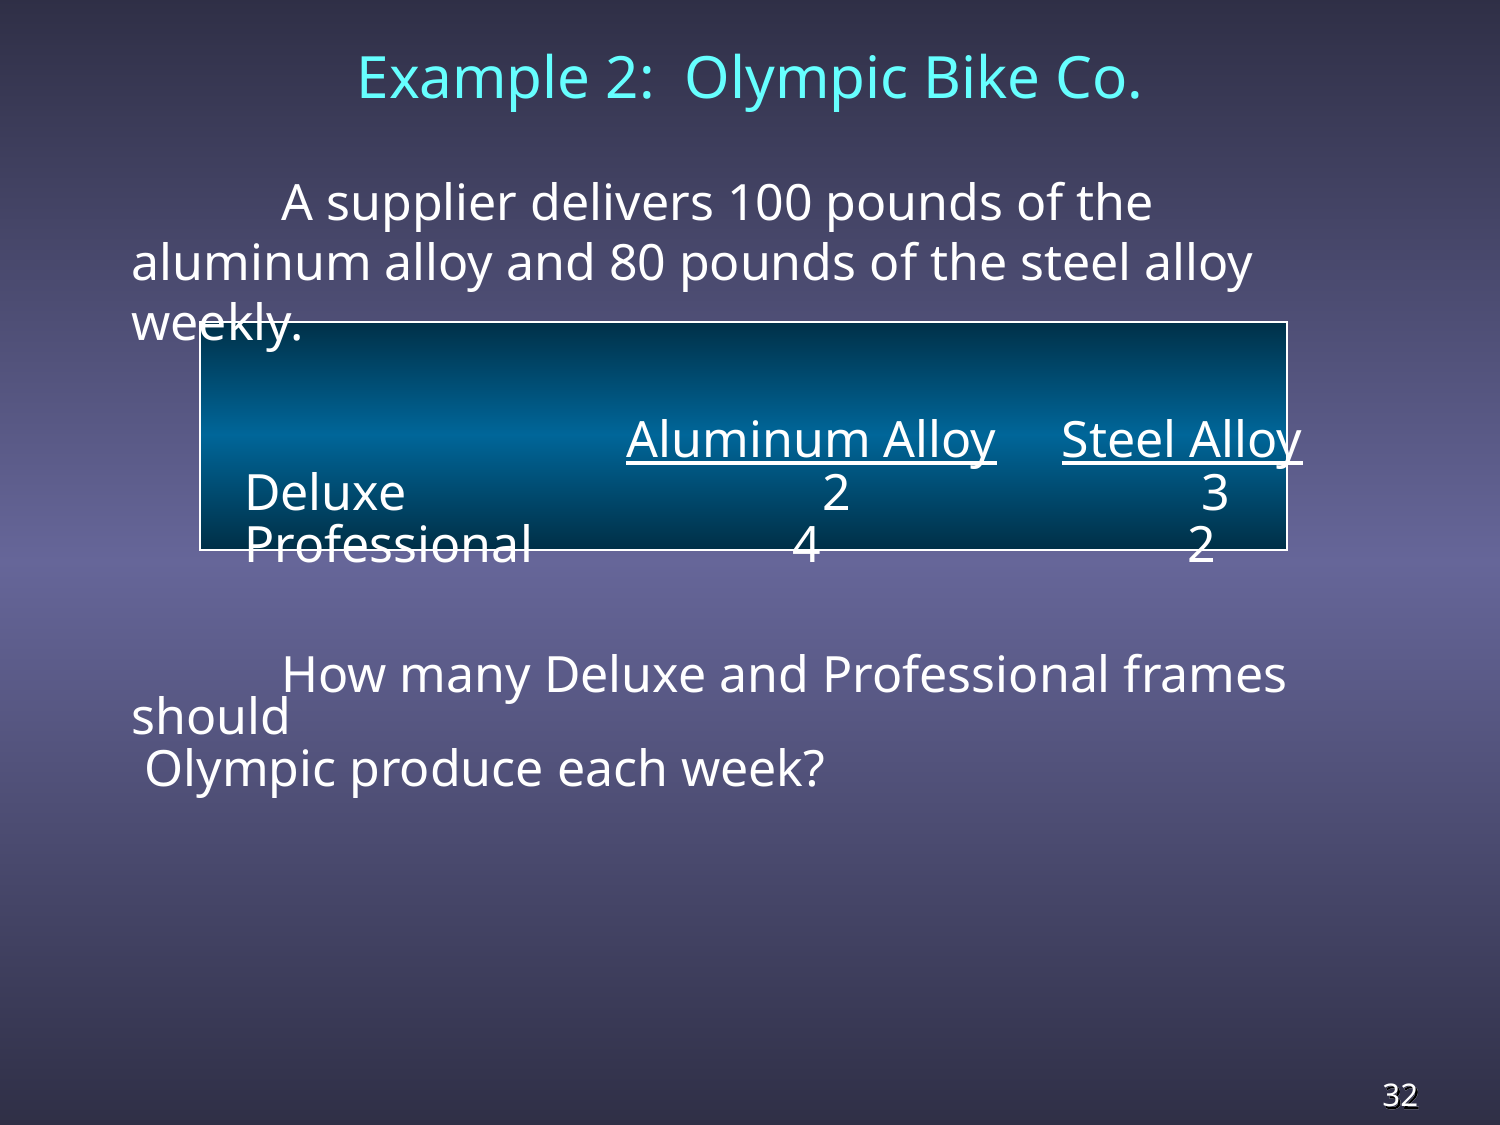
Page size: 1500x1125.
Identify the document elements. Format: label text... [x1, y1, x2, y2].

text_box Example 2: Olympic Bike Co. [112, 8, 1388, 143]
text_box A supplier delivers 100 pounds of the aluminum alloy and 80 pounds of the steel alloy weekly. Aluminum Alloy Steel Alloy Deluxe 2 3 Professional 4 2 How many Deluxe and Professional frames should Olympic produce each week? [60, 163, 1418, 835]
